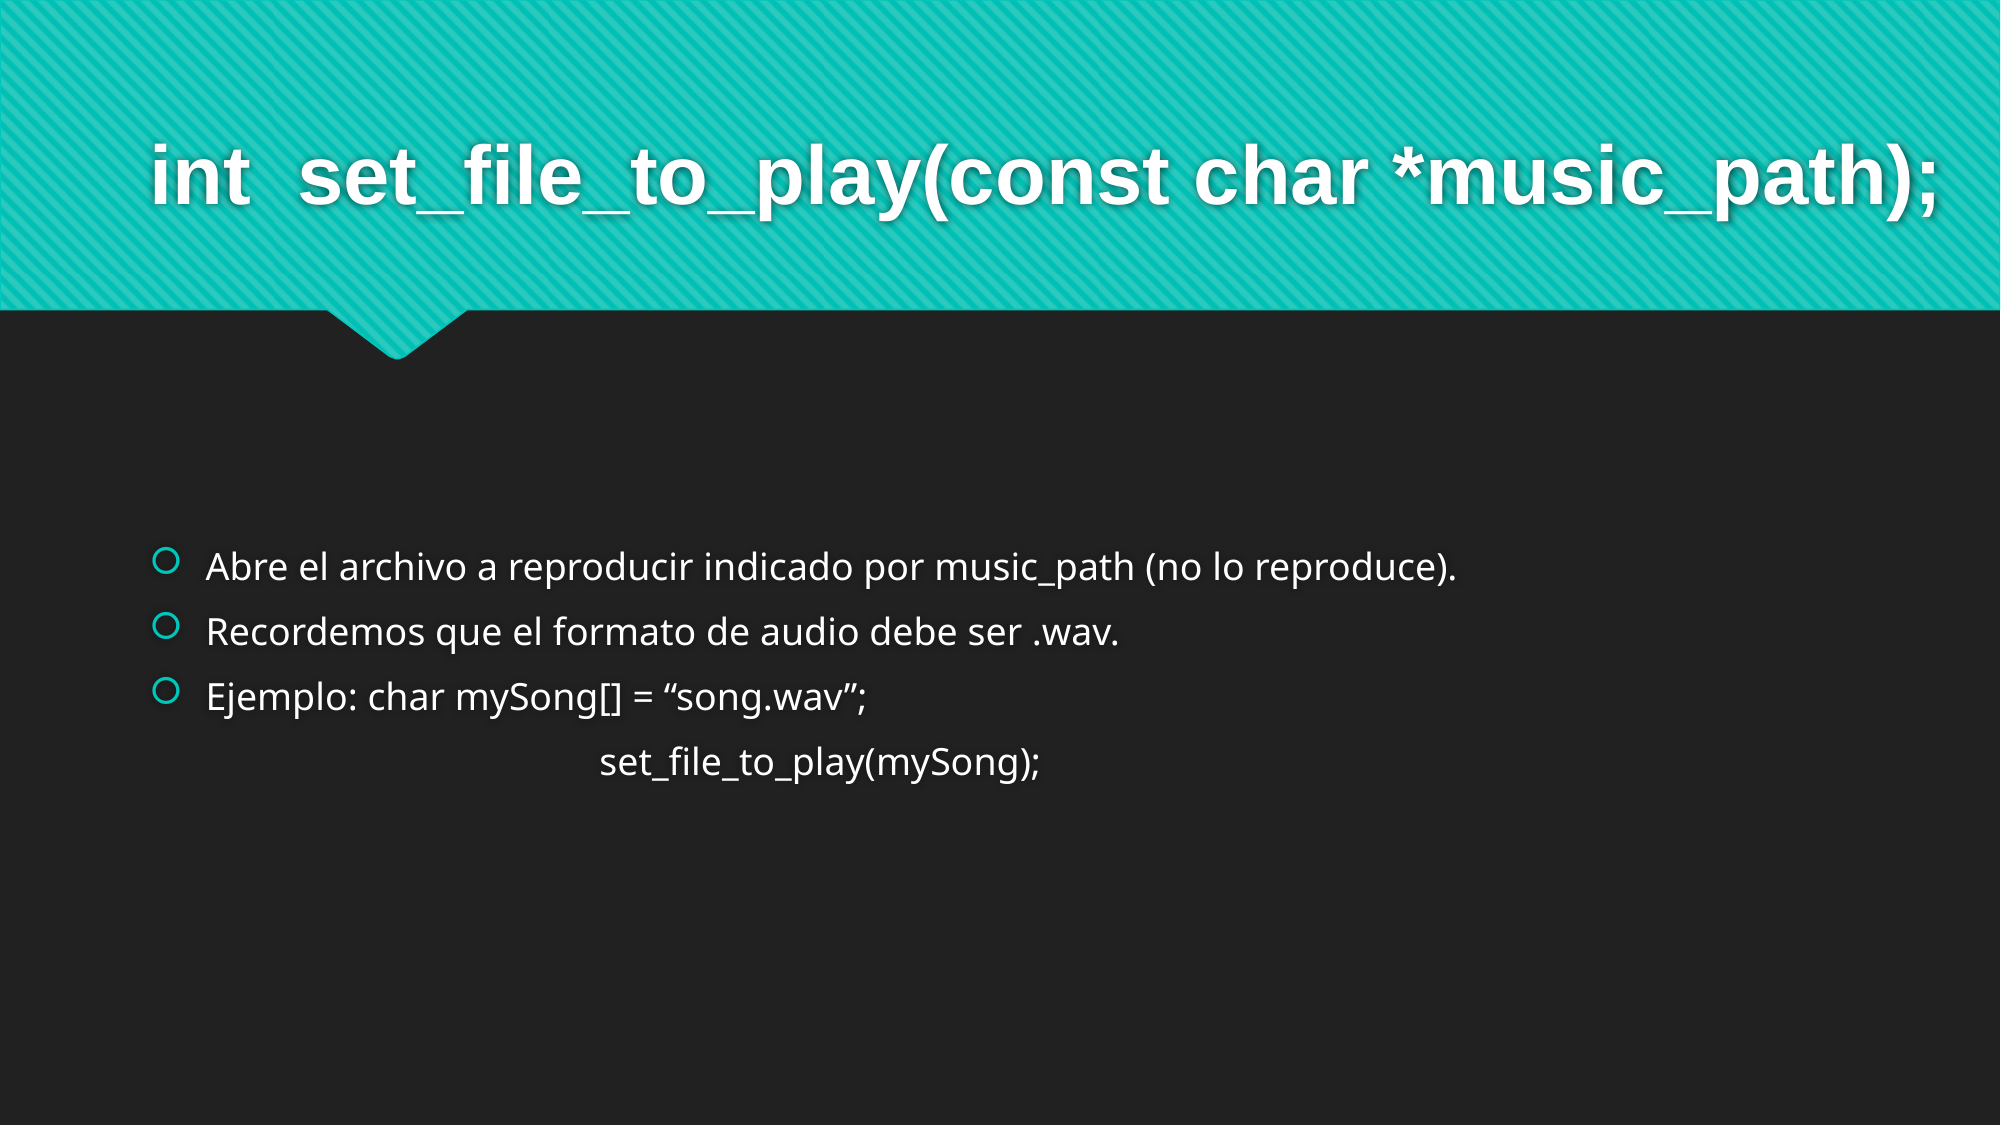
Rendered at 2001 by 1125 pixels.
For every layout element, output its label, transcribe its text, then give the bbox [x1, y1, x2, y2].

title int set_file_to_play(const char *music_path); [134, 69, 2000, 229]
list Abre el archivo a reproducir indicado por music_path (no lo reproduce). Recordemos que el formato de audio debe ser .wav. Ejemplo: char mySong[] = “song.wav”; set_file_to_play(mySong); [134, 364, 1866, 962]
